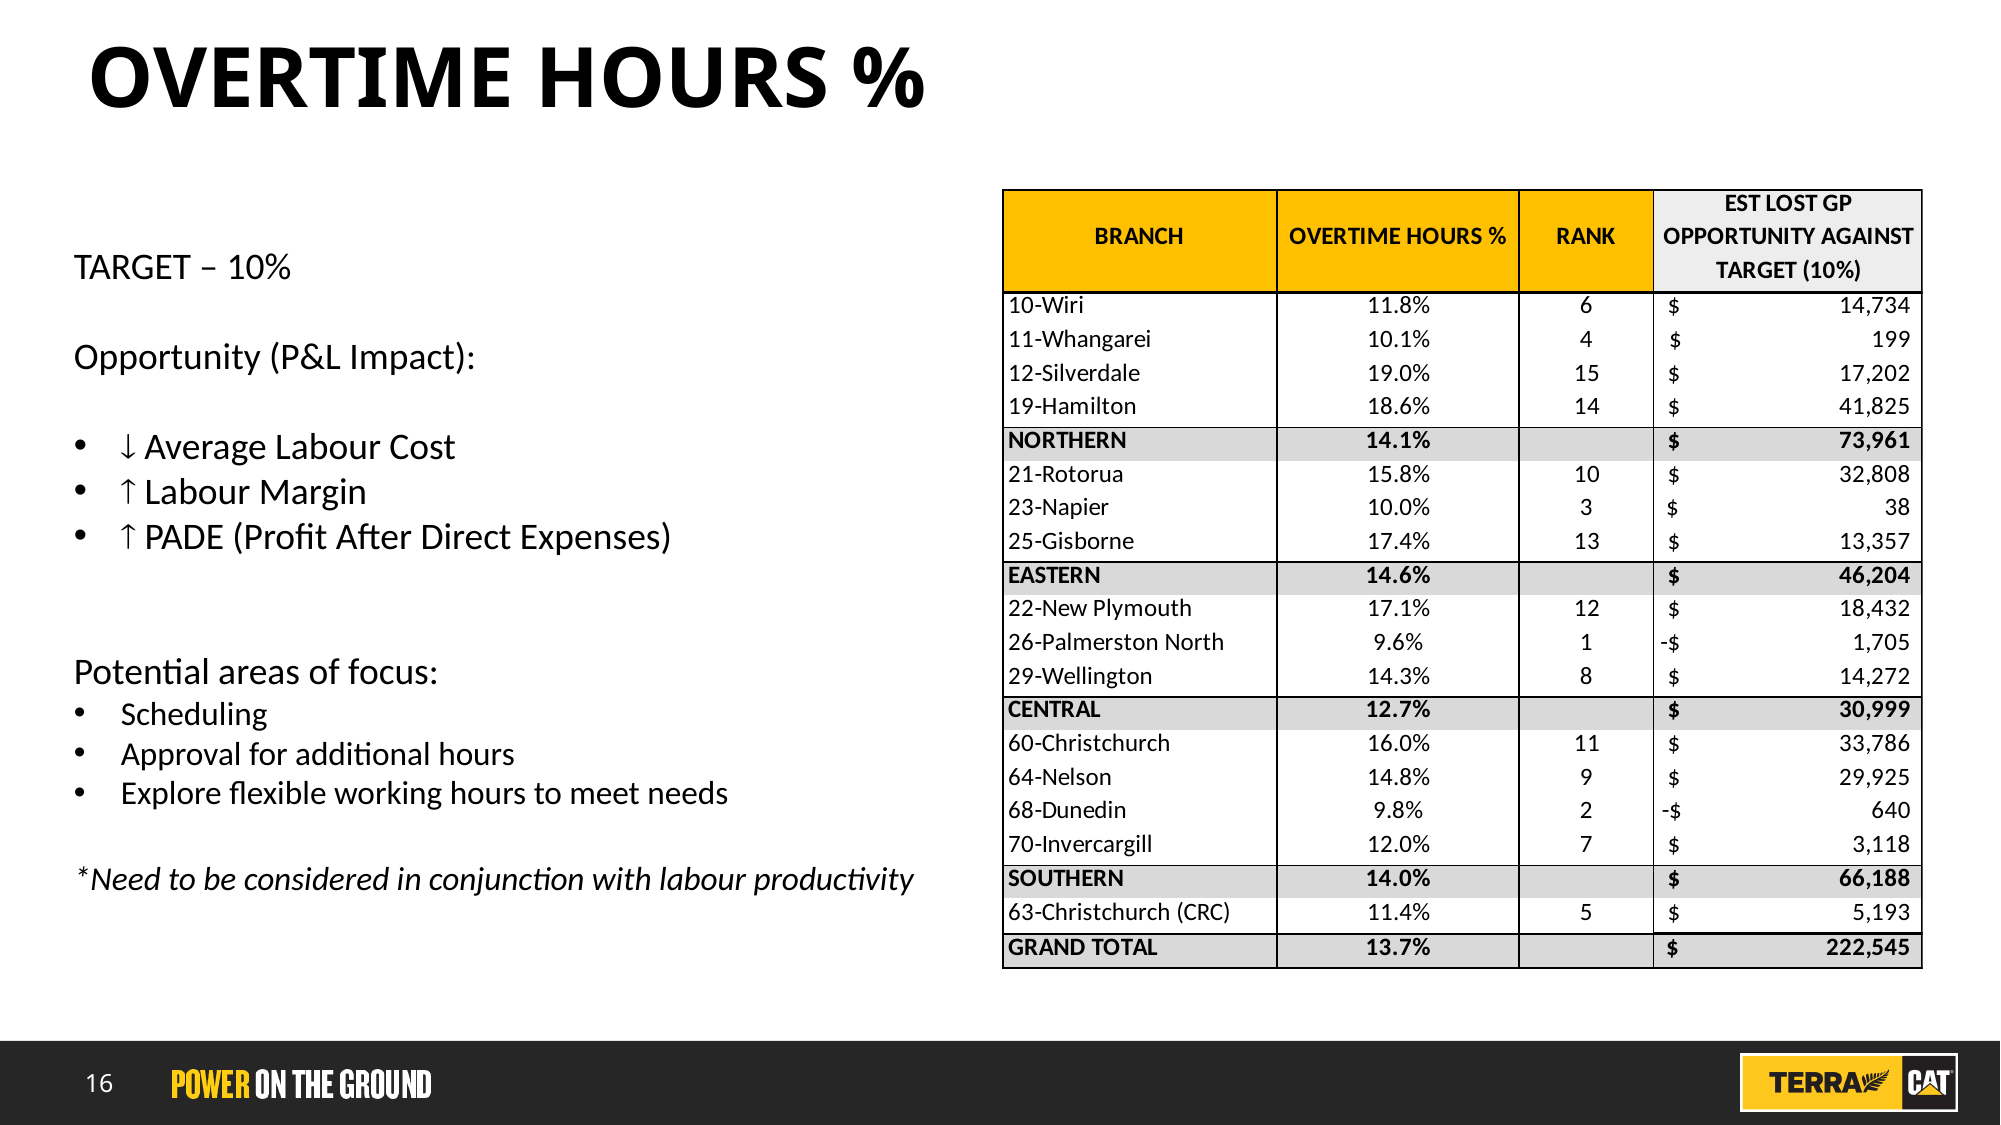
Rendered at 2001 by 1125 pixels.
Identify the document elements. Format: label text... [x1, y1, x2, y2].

text_box TARGET – 10% Opportunity (P&L Impact):  Average Labour Cost  Labour Margin  PADE (Profit After Direct Expenses) Potential areas of focus: Scheduling Approval for additional hours Explore flexible working hours to meet needs *Need to be considered in conjunction with labour productivity [59, 189, 1000, 994]
picture [1002, 189, 1925, 971]
picture [1740, 1053, 1958, 1112]
title OVERTIME HOURS % [72, 28, 1960, 113]
picture [166, 1065, 436, 1101]
